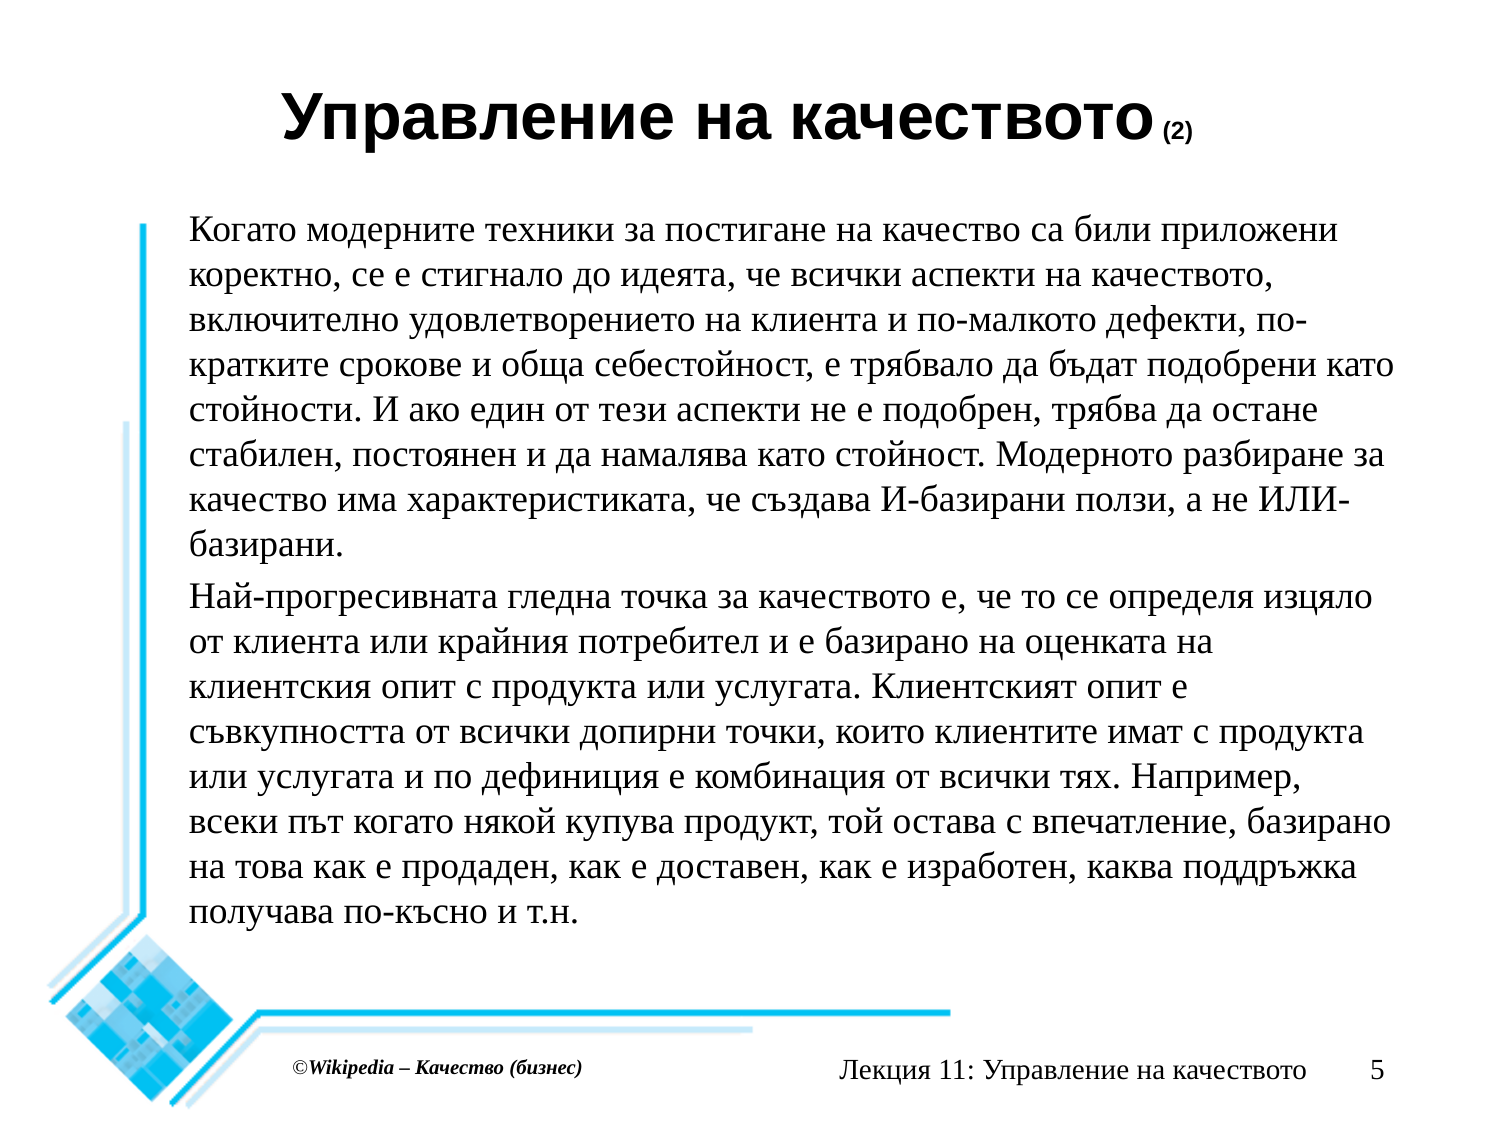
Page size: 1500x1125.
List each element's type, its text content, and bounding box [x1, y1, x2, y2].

picture [35, 212, 963, 1122]
footer Лекция 11: Управление на качеството [794, 1042, 1353, 1118]
slide_number ©Wikipedia – Качество (бизнес) [277, 1046, 784, 1094]
title Управление на качеството (2) [62, 37, 1413, 188]
list Когато модерните техники за постигане на качество са били приложени коректно, се е стигнало до идеята, че всички аспекти на качеството, включително удовлетворението на клиента и по-малкото дефекти, по-кратките срокове и обща себестойност, е трябвало да бъдат подобрени като стойности. И ако един от тези аспекти не е подобрен, трябва да остане стабилен, постоянен и да намалява като стойност. Модерното разбиране за качество има характеристиката, че създава И-базирани ползи, а не ИЛИ-базирани. Най-прогресивната гледна точка за качеството е, че то се определя изцяло от клиента или крайния потребител и е базирано на оценката на клиентския опит с продукта или услугата. Клиентският опит е съвкупността от всички допирни точки, които клиентите имат с продукта или услугата и по дефиниция е комбинация от всички тях. Например, всеки път когато някой купува продукт, той остава с впечатление, базирано на това как е продаден, как е доставен, как е изработен, каква поддръжка получава по-късно и т.н. [173, 196, 1412, 984]
slide_number 5 [1353, 1042, 1400, 1118]
